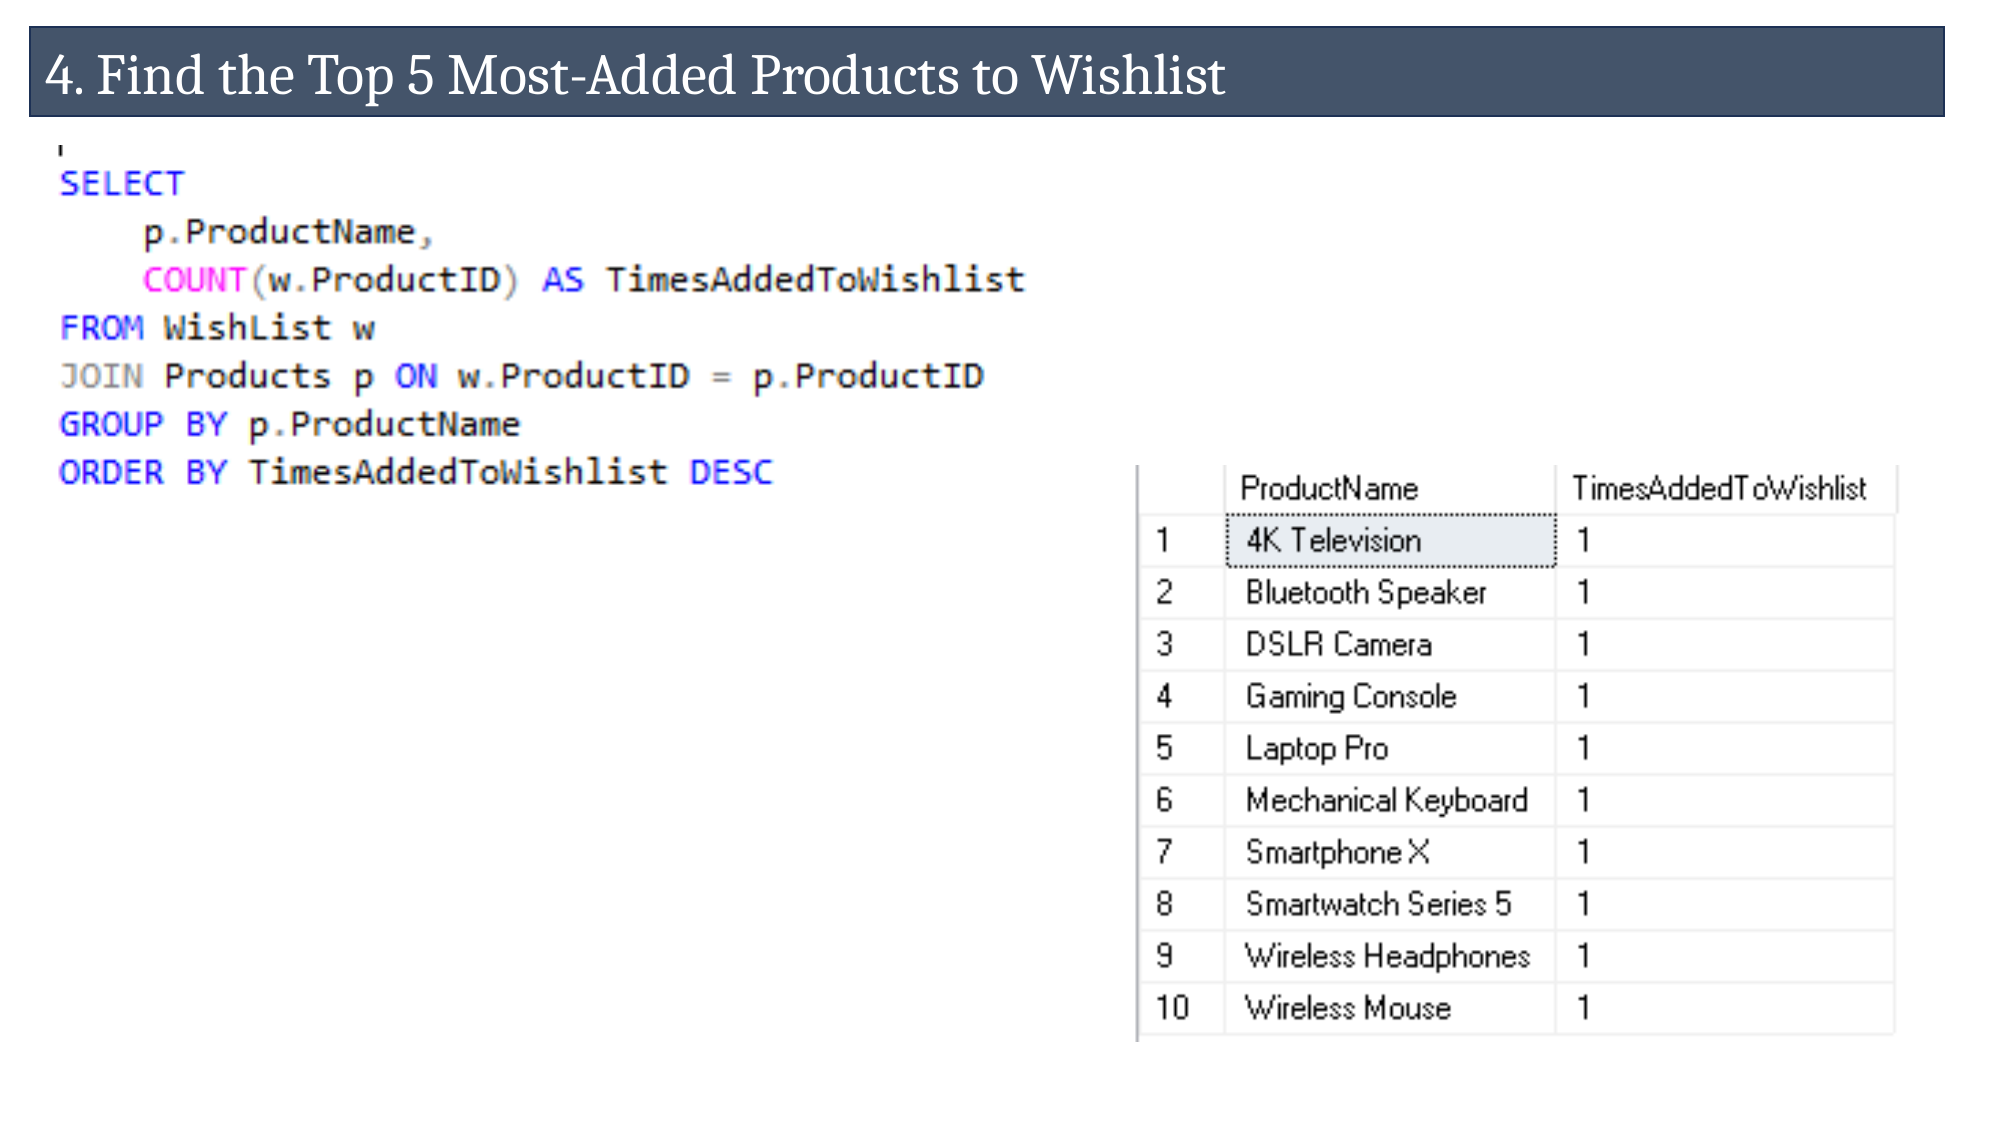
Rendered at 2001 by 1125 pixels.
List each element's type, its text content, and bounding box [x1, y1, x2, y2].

picture [1134, 465, 1905, 1042]
text_box 4. Find the Top 5 Most-Added Products to Wishlist [29, 26, 1945, 117]
picture [30, 145, 1111, 515]
